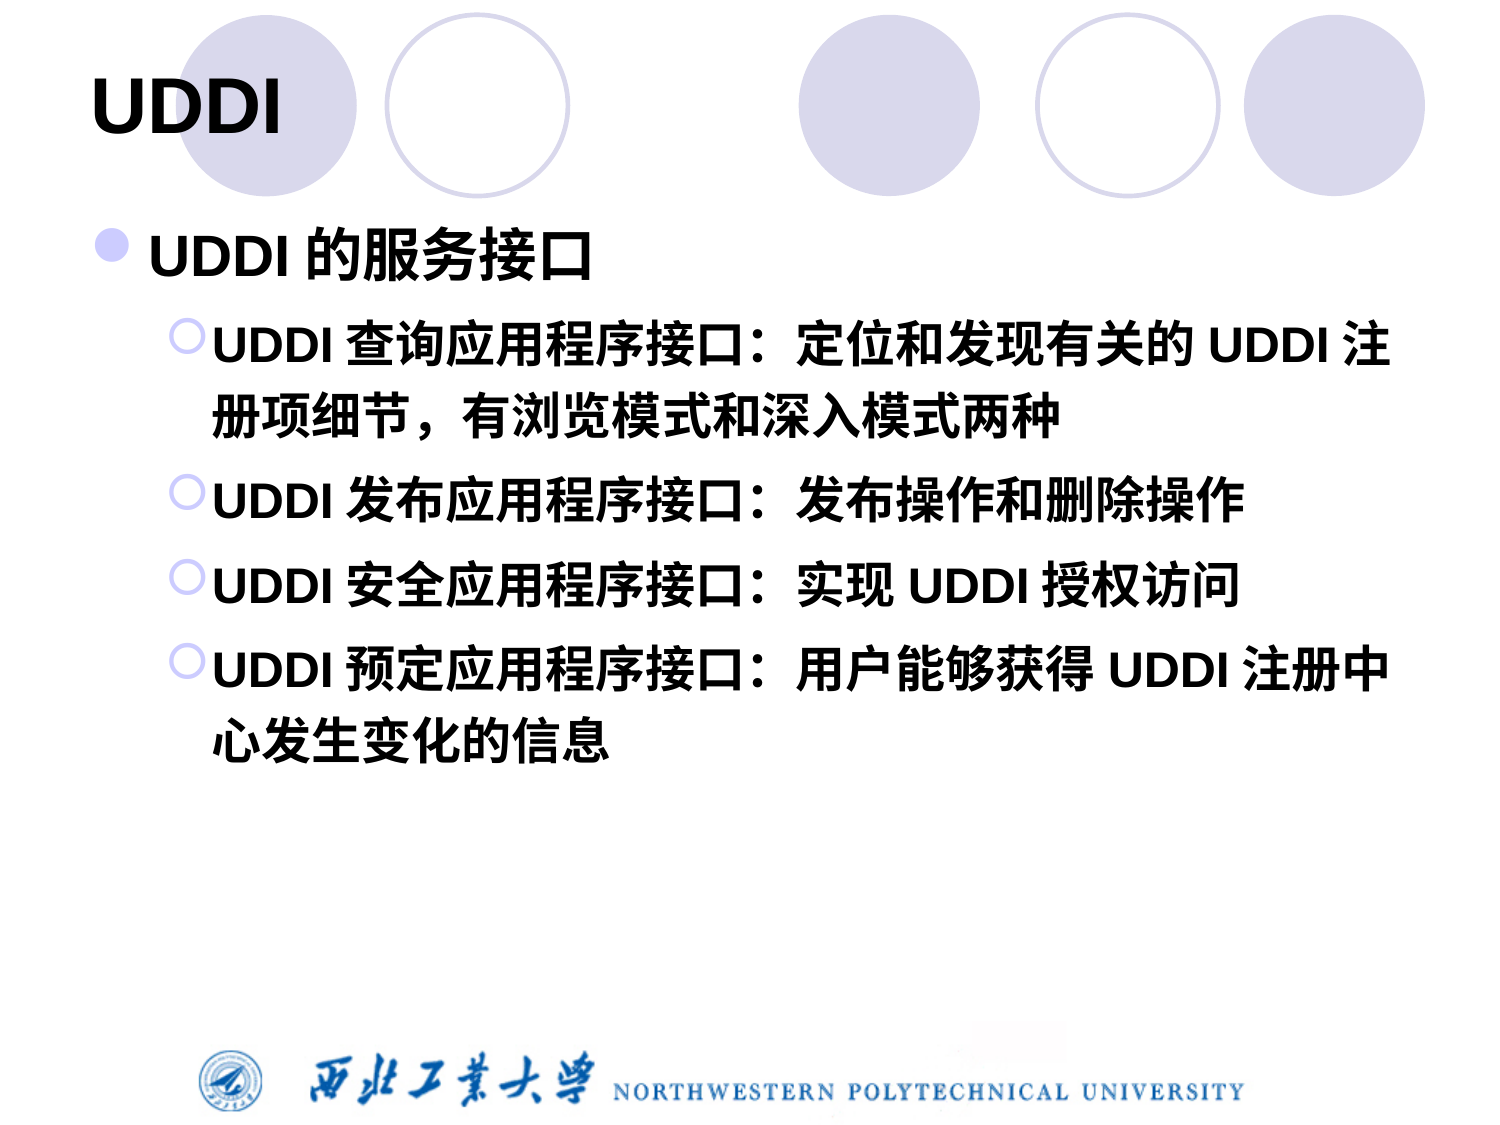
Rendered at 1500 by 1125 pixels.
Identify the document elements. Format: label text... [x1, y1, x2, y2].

title UDDI [75, 19, 1425, 185]
list UDDI的服务接口 UDDI查询应用程序接口：定位和发现有关的UDDI注册项细节，有浏览模式和深入模式两种 UDDI发布应用程序接口：发布操作和删除操作 UDDI安全应用程序接口：实现UDDI授权访问 UDDI预定应用程序接口：用户能够获得UDDI注册中心发生变化的信息 [75, 196, 1425, 1055]
picture [0, 1021, 1500, 1125]
